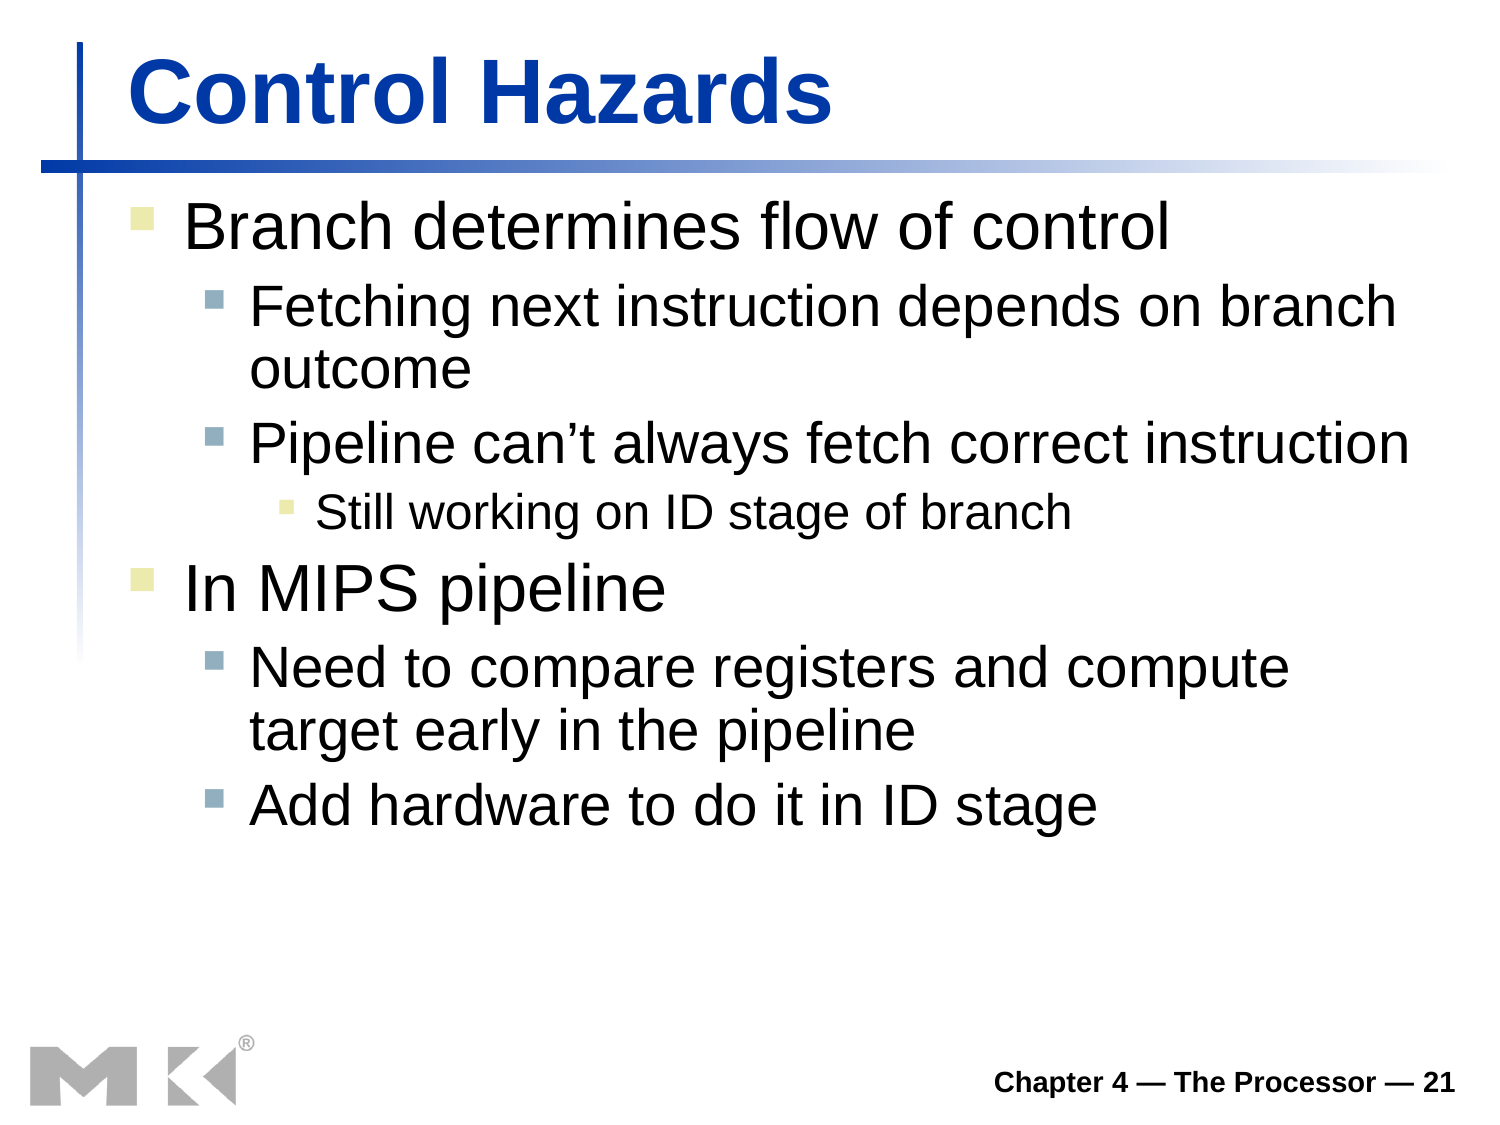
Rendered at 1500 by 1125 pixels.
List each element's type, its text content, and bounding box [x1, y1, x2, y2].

footer Chapter 4 — The Processor — 21 [277, 1046, 1471, 1106]
title Control Hazards [112, 23, 1468, 149]
list Branch determines flow of control Fetching next instruction depends on branch outcome Pipeline can’t always fetch correct instruction Still working on ID stage of branch In MIPS pipeline Need to compare registers and compute target early in the pipeline Add hardware to do it in ID stage [112, 184, 1469, 1024]
picture [29, 1034, 255, 1106]
